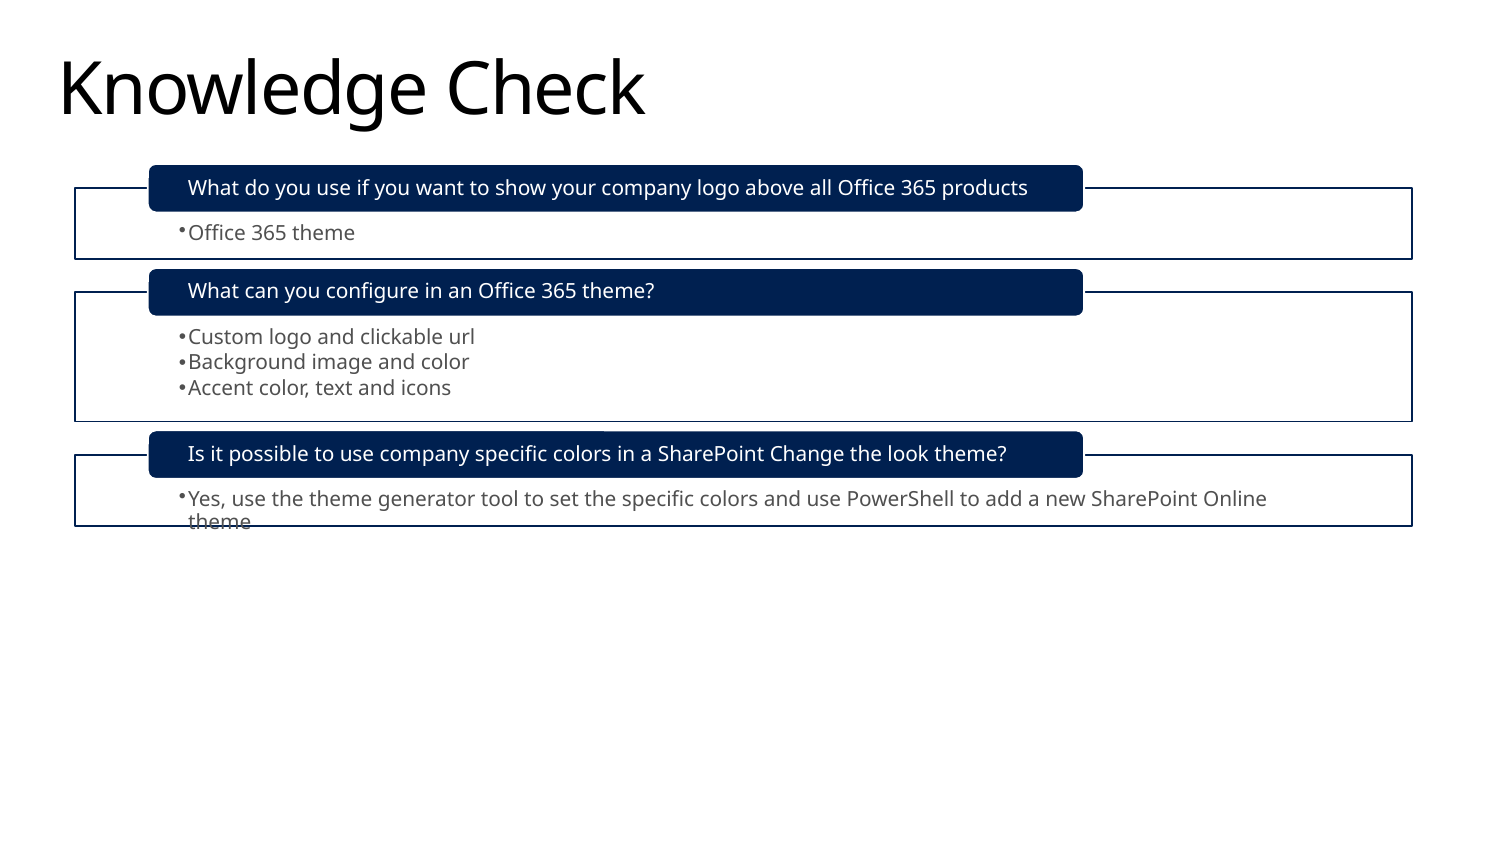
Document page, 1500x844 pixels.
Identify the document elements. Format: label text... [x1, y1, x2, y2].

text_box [74, 134, 1413, 814]
title Knowledge Check [33, 35, 1468, 147]
